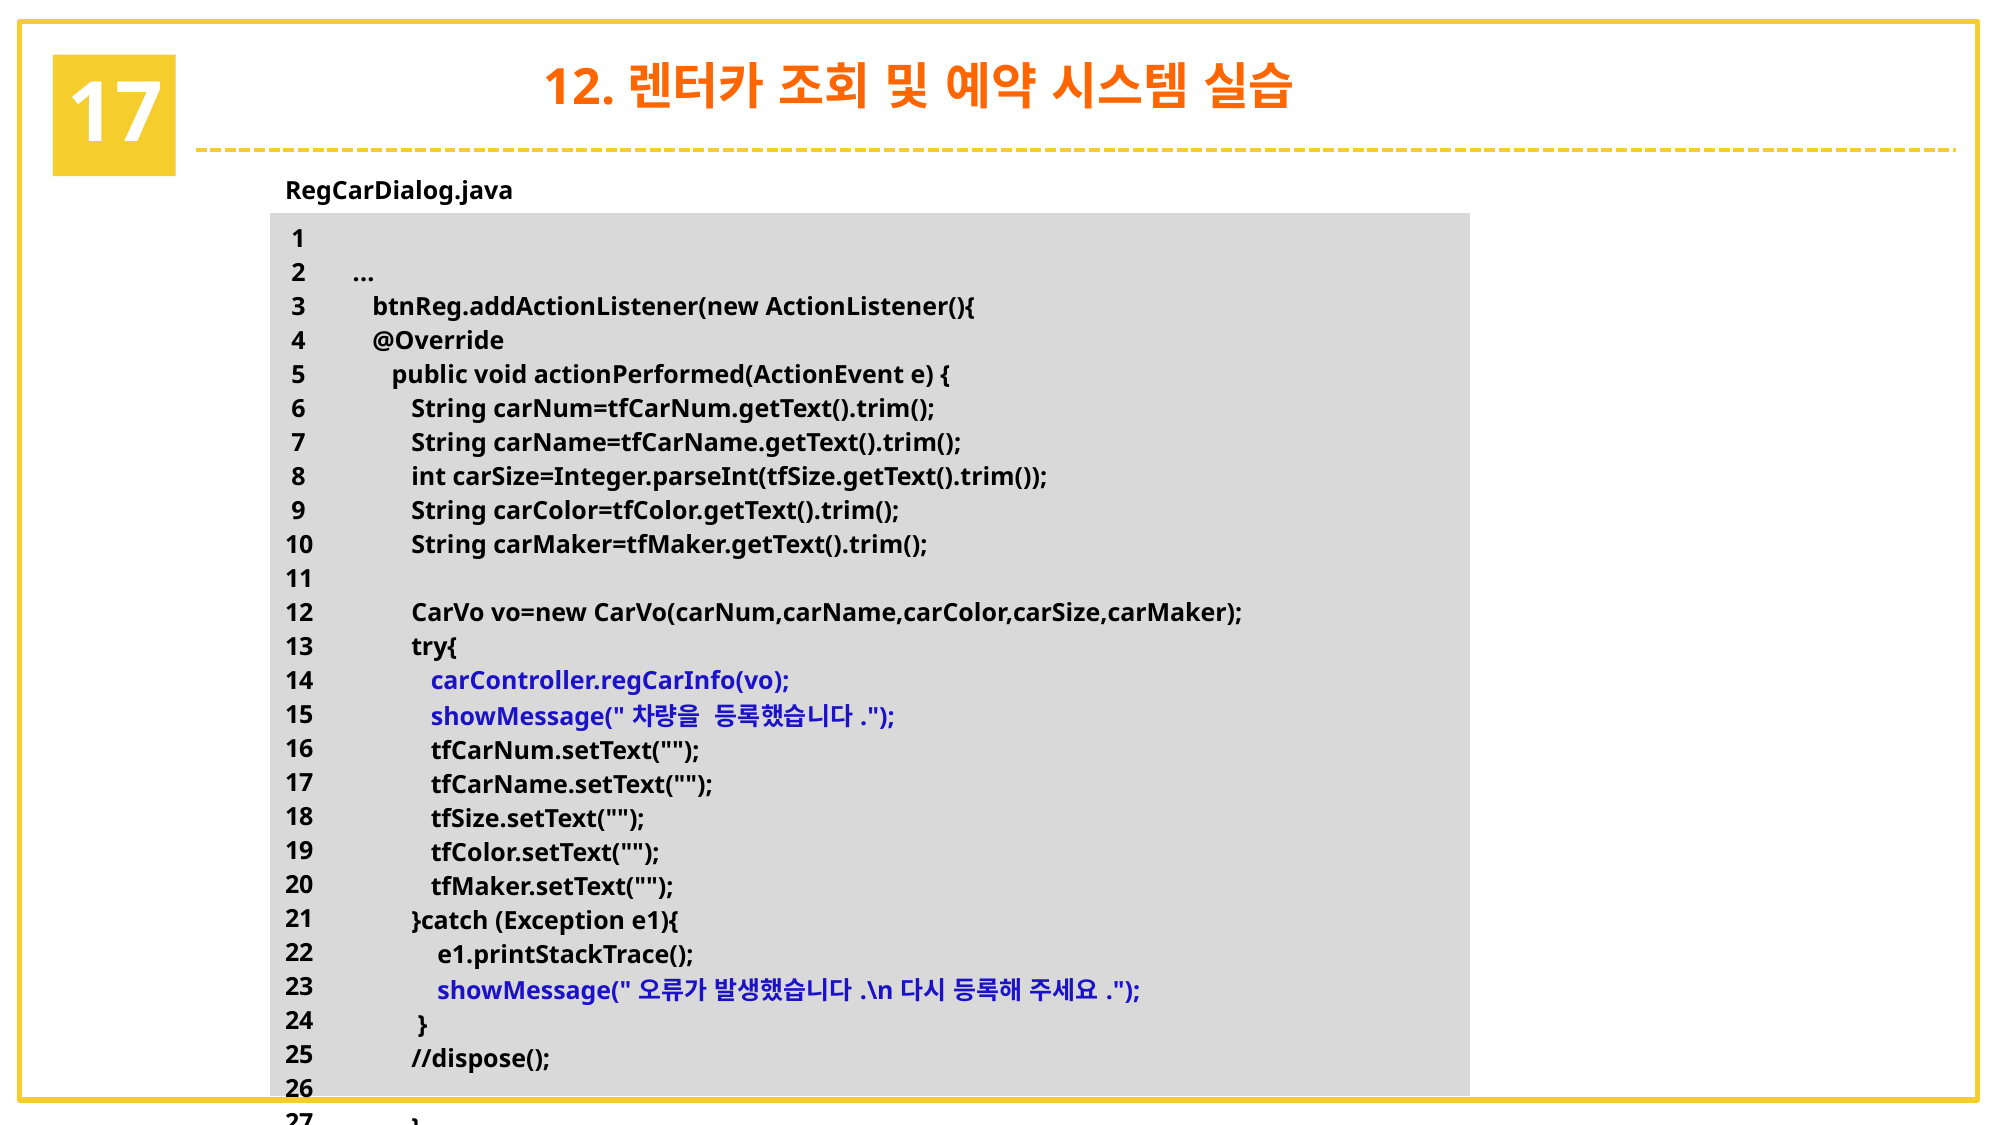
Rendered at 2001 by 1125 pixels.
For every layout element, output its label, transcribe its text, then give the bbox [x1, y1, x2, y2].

table_cell 1 2 3 4 5 6 7 8 9 10 11 12 13 14 15 16 17 18 19 20 21 22 23 24 25 26 27 28 29 [270, 213, 338, 1096]
text_box 17 [53, 51, 199, 166]
table_header RegCarDialog.java [270, 165, 1470, 213]
text_box 12.렌터카 조회 및 예약 시스템 실습 [214, 47, 1625, 123]
text_box [18, 19, 1979, 1102]
table_cell ... btnReg.addActionListener(new ActionListener(){ @Override public void actionPerformed(ActionEvent e) { String carNum=tfCarNum.getText().trim(); String carName=tfCarName.getText().trim(); int carSize=Integer.parseInt(tfSize.getText().trim()); String carColor=tfColor.getText().trim(); String carMaker=tfMaker.getText().trim(); CarVo vo=new CarVo(carNum,carName,carColor,carSize,carMaker); try{ carController.regCarInfo(vo); showMessage("차량을 등록했습니다."); tfCarNum.setText(""); tfCarName.setText(""); tfSize.setText(""); tfColor.setText(""); tfMaker.setText(""); }catch (Exception e1){ e1.printStackTrace(); showMessage("오류가 발생했습니다.\n다시 등록해 주세요."); } //dispose(); } }); ... [338, 213, 1470, 1096]
text_box [51, 52, 178, 178]
